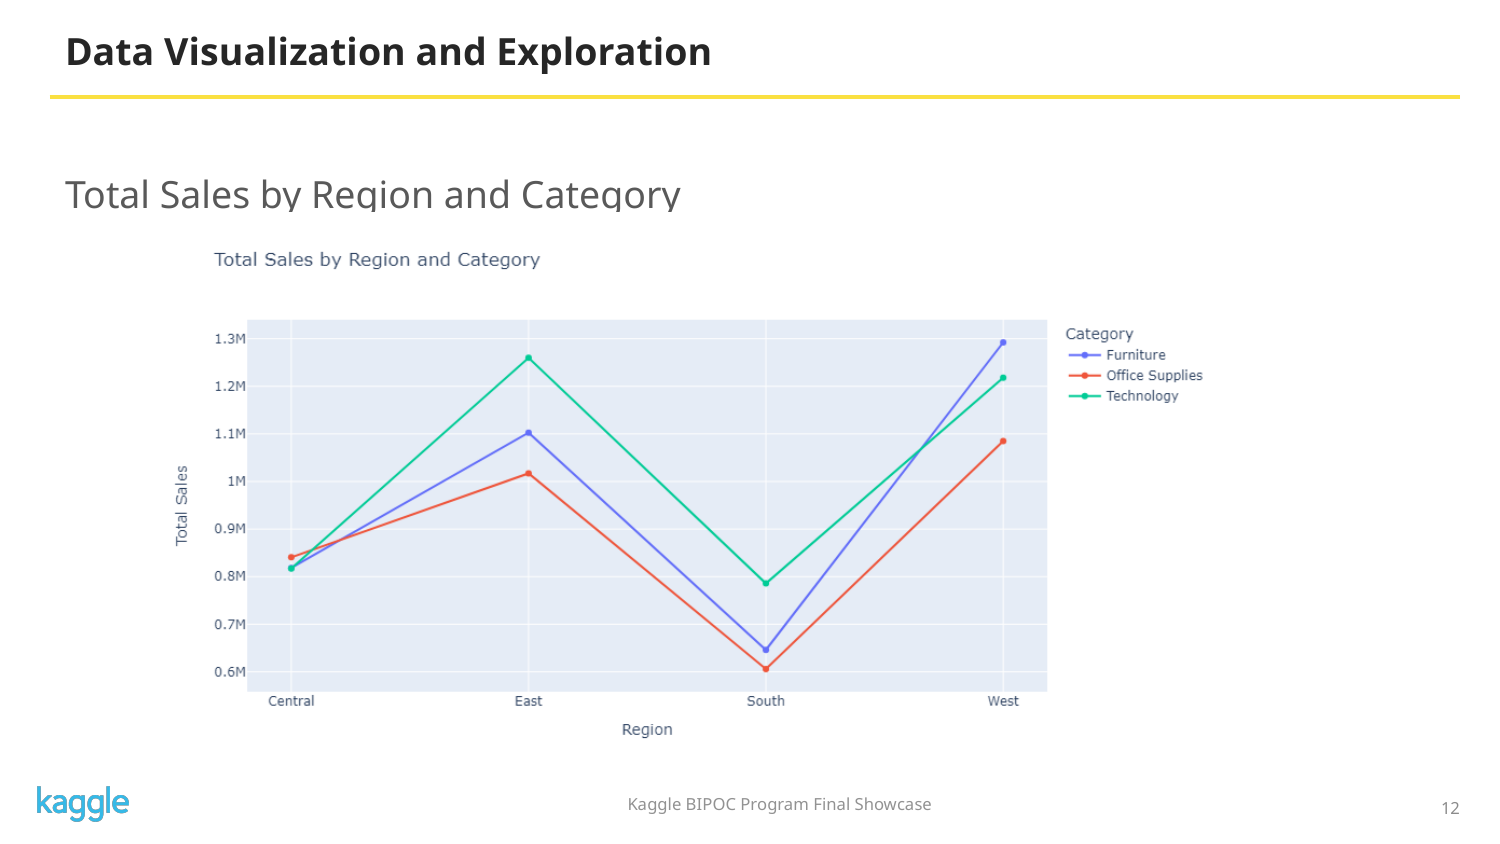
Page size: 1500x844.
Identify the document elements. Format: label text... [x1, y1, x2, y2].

list Total Sales by Region and Category [50, 157, 1415, 787]
title Data Visualization and Exploration [50, 6, 1269, 94]
picture [161, 212, 1222, 779]
slide_number ‹#› [1137, 786, 1475, 832]
picture [37, 786, 129, 822]
